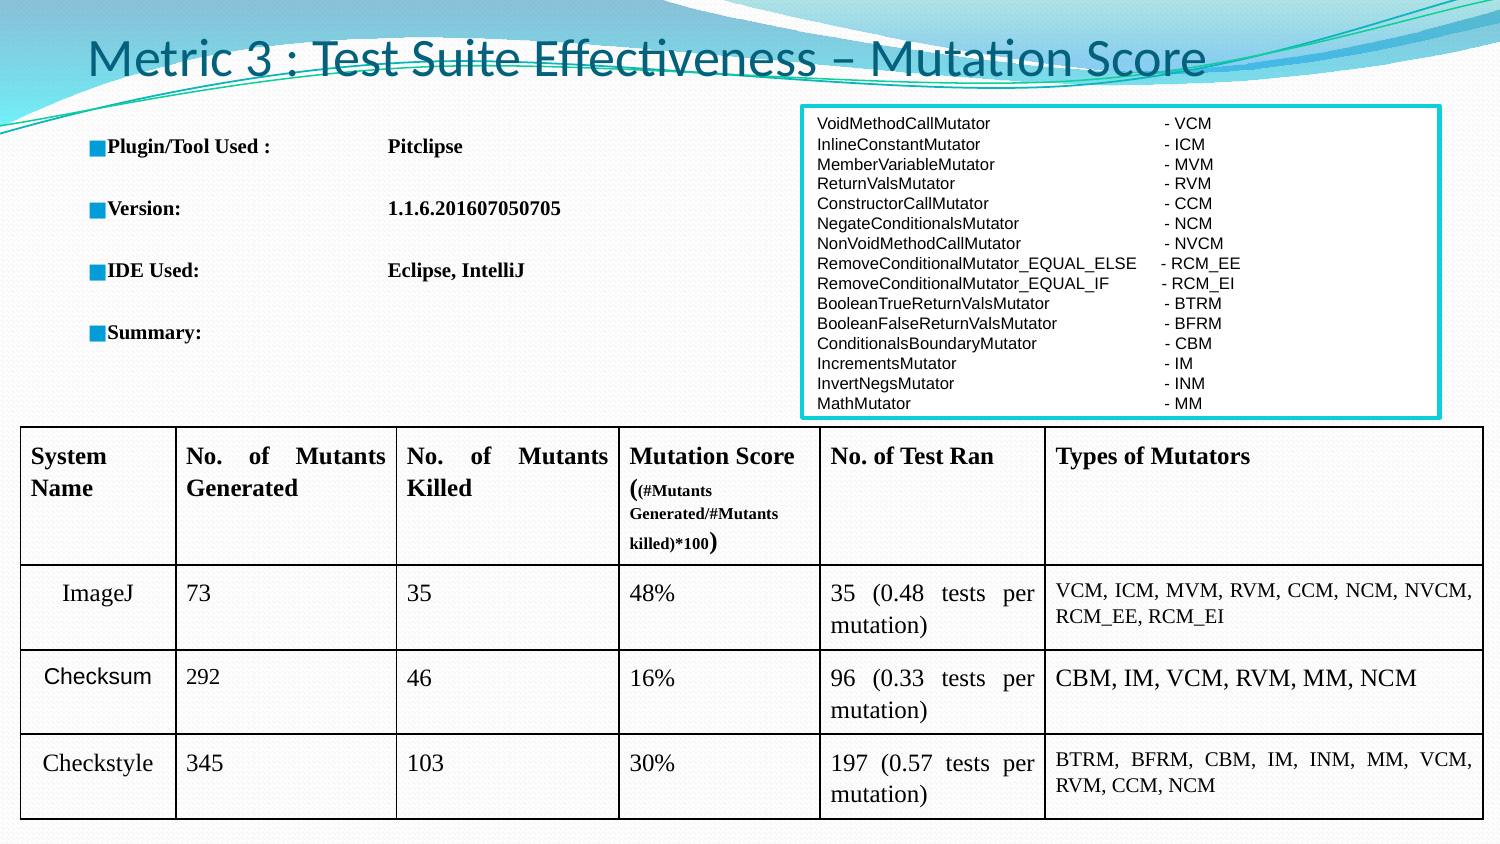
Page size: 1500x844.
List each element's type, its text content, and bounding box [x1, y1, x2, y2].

table_cell 96 (0.33 tests per mutation) [821, 651, 1044, 733]
table_cell 292 [177, 651, 396, 733]
table_cell 345 [177, 735, 396, 818]
table_cell 35 (0.48 tests per mutation) [821, 566, 1044, 649]
table_cell Checkstyle [21, 735, 175, 818]
table_cell 103 [397, 735, 618, 818]
title Metric 3 : Test Suite Effectiveness – Mutation Score [72, 7, 1440, 95]
table_header No. of Mutants Generated [177, 428, 396, 564]
table_header No. of Mutants Killed [397, 428, 618, 564]
table_cell 197 (0.57 tests per mutation) [821, 735, 1044, 818]
picture [1438, 0, 1481, 10]
list Plugin/Tool Used : Pitclipse Version: 1.1.6.201607050705 IDE Used: Eclipse, IntelliJ Summary: [72, 113, 1488, 787]
table_cell 30% [620, 735, 819, 818]
picture [0, 0, 1500, 844]
table_header No. of Test Ran [821, 428, 1044, 564]
picture [0, 121, 38, 132]
table_cell ImageJ [21, 566, 175, 649]
table_cell 48% [620, 566, 819, 649]
table_header Mutation Score ((#Mutants Generated/#Mutants killed)*100) [620, 428, 819, 564]
table_cell CBM, IM, VCM, RVM, MM, NCM [1046, 651, 1482, 733]
table_cell BTRM, BFRM, CBM, IM, INM, MM, VCM, RVM, CCM, NCM [1046, 735, 1482, 818]
table_cell 73 [177, 566, 396, 649]
table_header Types of Mutators [1046, 428, 1482, 564]
table_cell 46 [397, 651, 618, 733]
text_box VoidMethodCallMutator - VCM InlineConstantMutator - ICM MemberVariableMutator - MVM ReturnValsMutator - RVM ConstructorCallMutator - CCM NegateConditionalsMutator - NCM NonVoidMethodCallMutator - NVCM RemoveConditionalMutator_EQUAL_ELSE - RCM_EE RemoveConditionalMutator_EQUAL_IF - RCM_EI BooleanTrueReturnValsMutator - BTRM BooleanFalseReturnValsMutator - BFRM ConditionalsBoundaryMutator - CBM IncrementsMutator - IM InvertNegsMutator - INM MathMutator - MM [802, 105, 1440, 418]
table_cell VCM, ICM, MVM, RVM, CCM, NCM, NVCM, RCM_EE, RCM_EI [1046, 566, 1482, 649]
table_header System Name [21, 428, 175, 564]
picture [0, 0, 1448, 122]
table_cell 35 [397, 566, 618, 649]
table_cell 16% [620, 651, 819, 733]
table_cell Checksum [21, 651, 175, 733]
